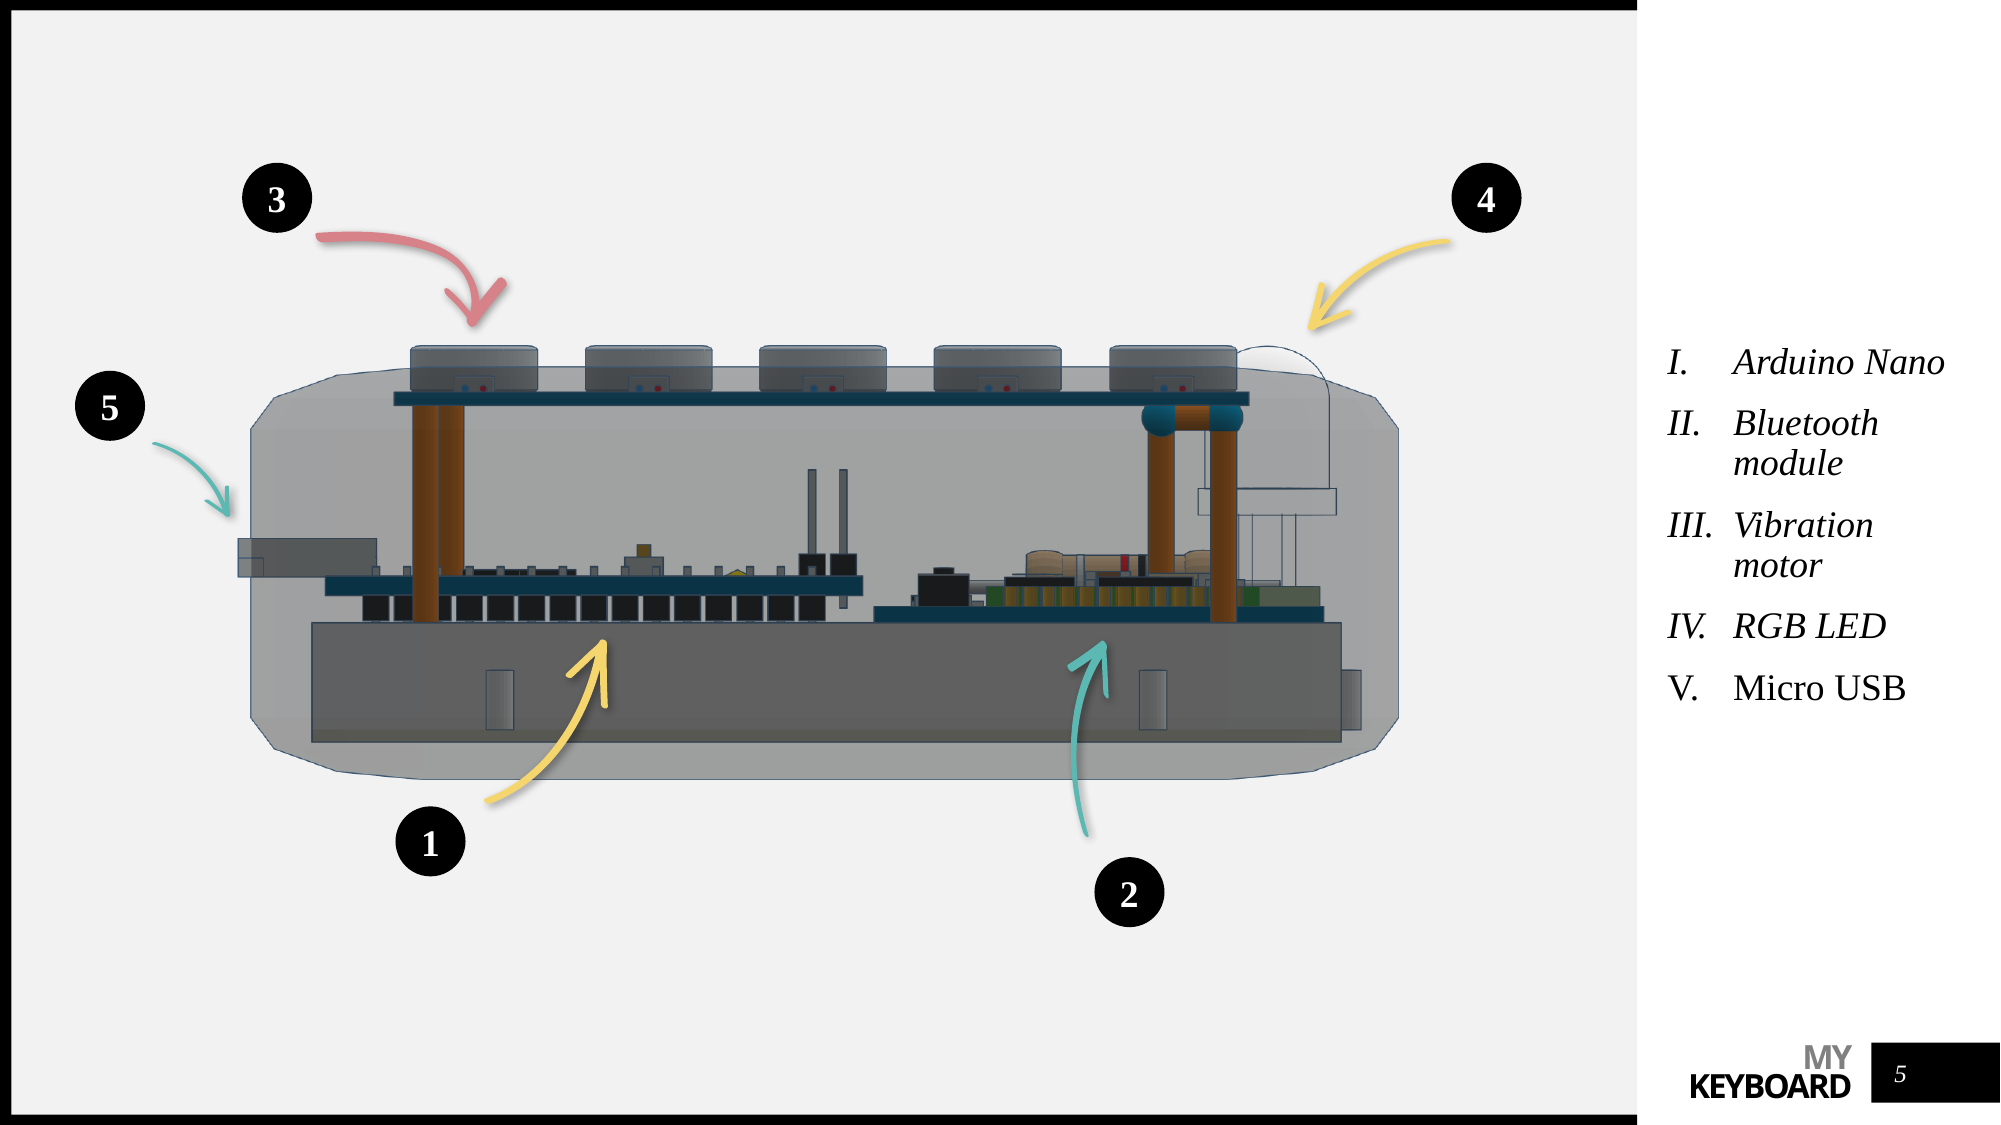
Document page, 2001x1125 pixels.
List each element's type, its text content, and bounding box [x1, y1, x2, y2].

text_box 3 [241, 161, 314, 234]
text_box Arduino Nano Bluetooth module Vibration motor RGB LED Micro USB [1667, 0, 1963, 1051]
text_box 5 [73, 369, 147, 442]
text_box [1307, 238, 1451, 331]
slide_number 5 [1877, 1051, 1924, 1096]
text_box 1 [394, 805, 467, 878]
picture [237, 345, 1399, 780]
text_box 2 [1093, 856, 1166, 929]
text_box 4 [1450, 161, 1523, 234]
text_box [1072, 780, 1089, 838]
text_box [151, 441, 231, 517]
text_box [315, 231, 507, 328]
text_box [483, 780, 532, 804]
